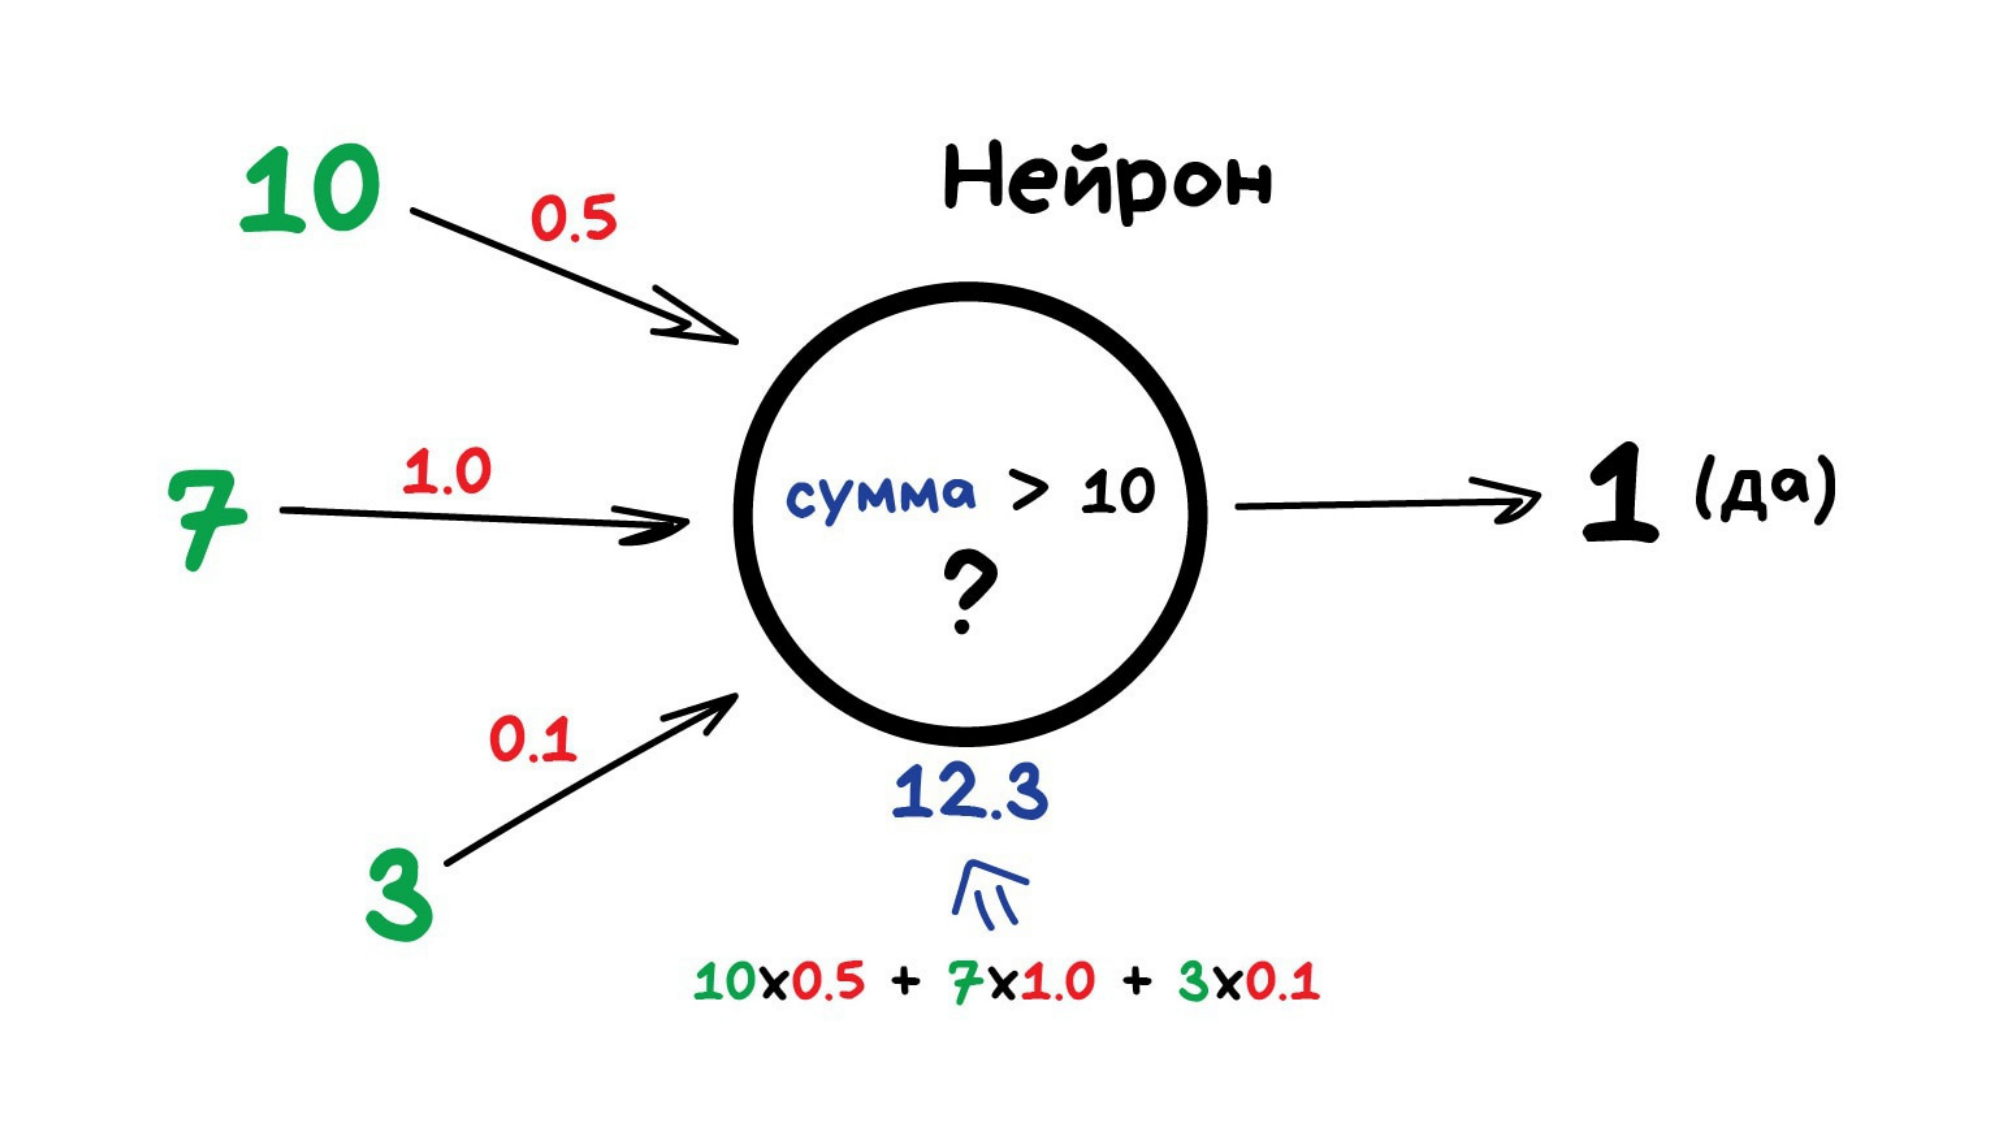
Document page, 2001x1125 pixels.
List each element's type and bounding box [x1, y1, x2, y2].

picture [12, 63, 1990, 1066]
